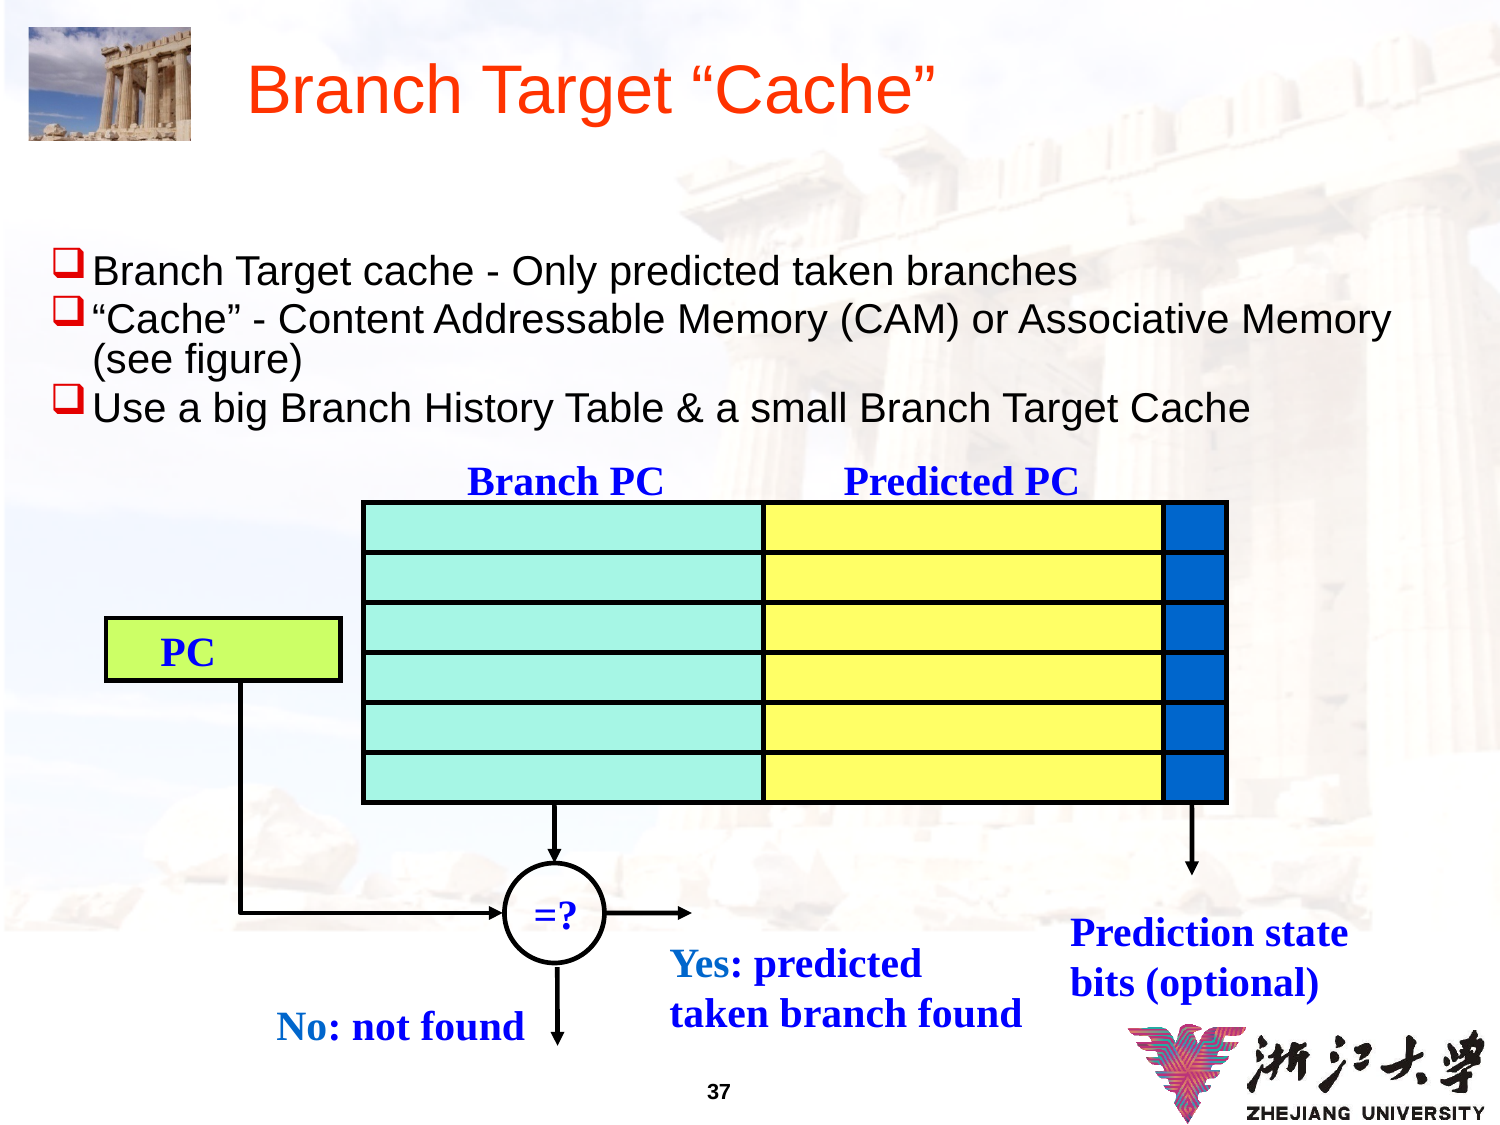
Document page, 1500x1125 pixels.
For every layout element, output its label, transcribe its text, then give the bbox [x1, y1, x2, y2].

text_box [105, 445, 1366, 1057]
picture [0, 0, 1500, 1125]
list Branch Target cache - Only predicted taken branches “Cache” - Content Addressable Memory (CAM) or Associative Memory (see figure) Use a big Branch History Table & a small Branch Target Cache [35, 246, 1421, 481]
title Branch Target “Cache” [231, 42, 1500, 131]
